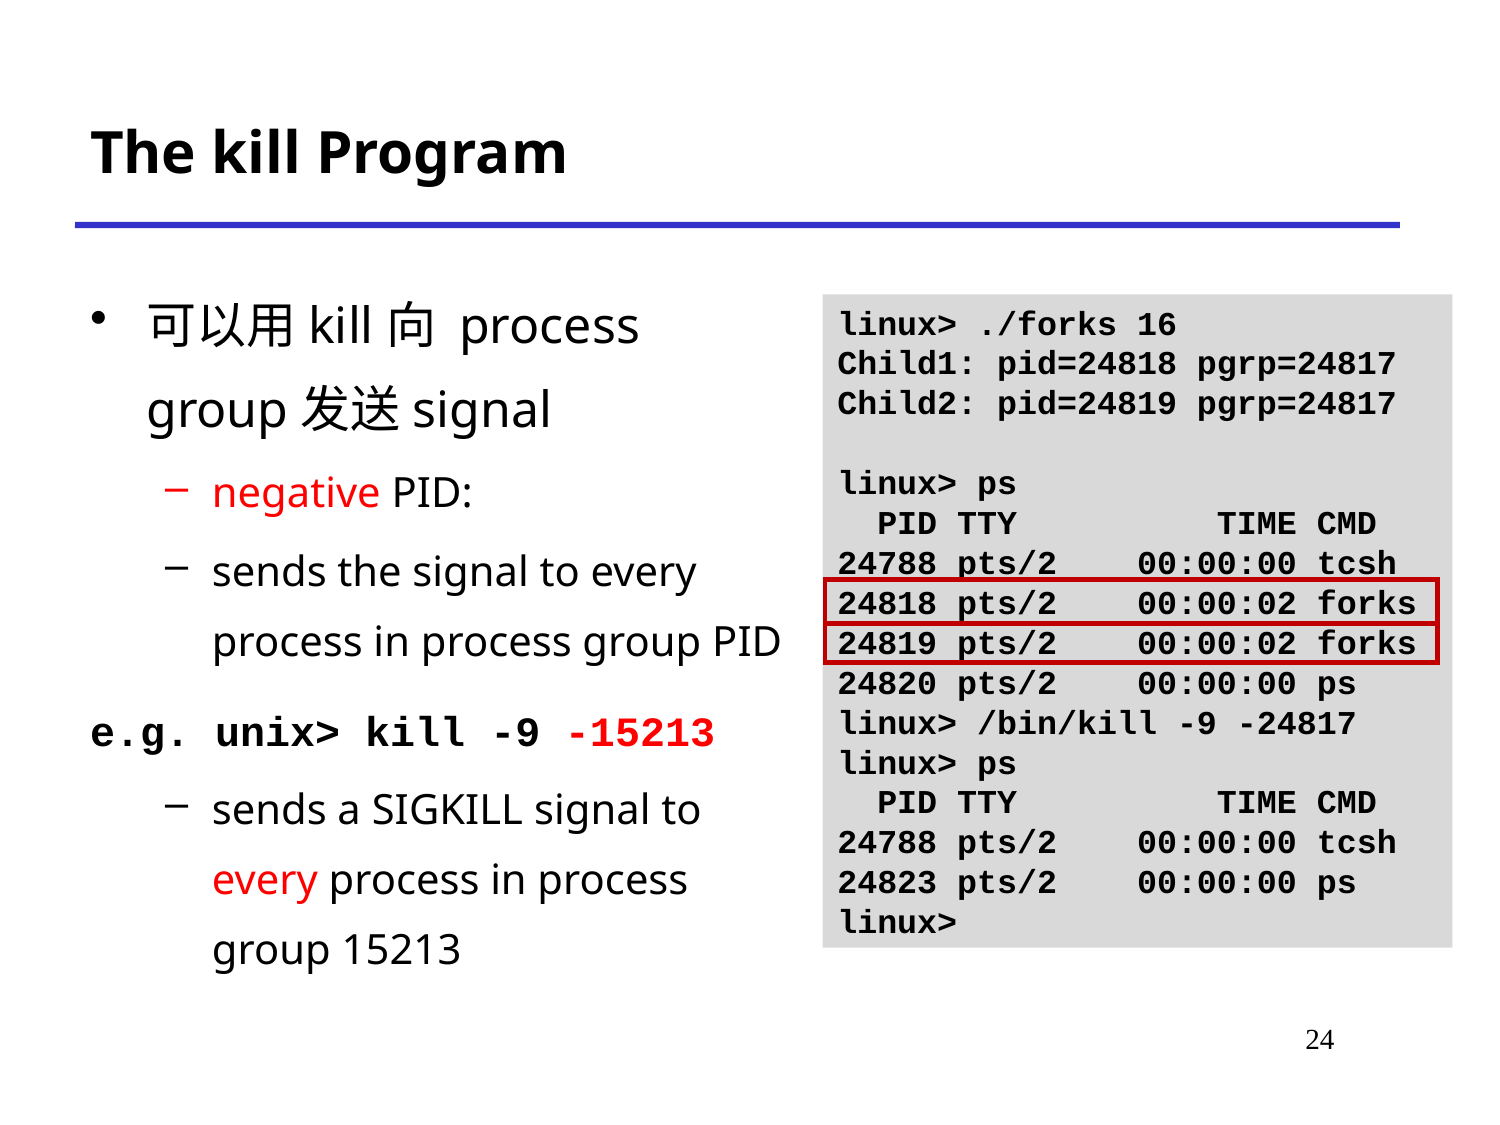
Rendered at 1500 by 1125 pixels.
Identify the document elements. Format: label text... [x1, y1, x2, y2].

slide_number 24 [1137, 1012, 1351, 1088]
list 可以用kill向 process group发送signal negative PID: sends the signal to every process in process group PID e.g. unix> kill -9 -15213 sends a SIGKILL signal to every process in process group 15213 [75, 262, 800, 988]
text_box [824, 579, 1438, 663]
title The kill Program [75, 75, 1400, 225]
text_box linux> ./forks 16 Child1: pid=24818 pgrp=24817 Child2: pid=24819 pgrp=24817 linux> ps PID TTY TIME CMD 24788 pts/2 00:00:00 tcsh 24818 pts/2 00:00:02 forks 24819 pts/2 00:00:02 forks 24820 pts/2 00:00:00 ps linux> /bin/kill -9 -24817 linux> ps PID TTY TIME CMD 24788 pts/2 00:00:00 tcsh 24823 pts/2 00:00:00 ps linux> [822, 294, 1453, 948]
